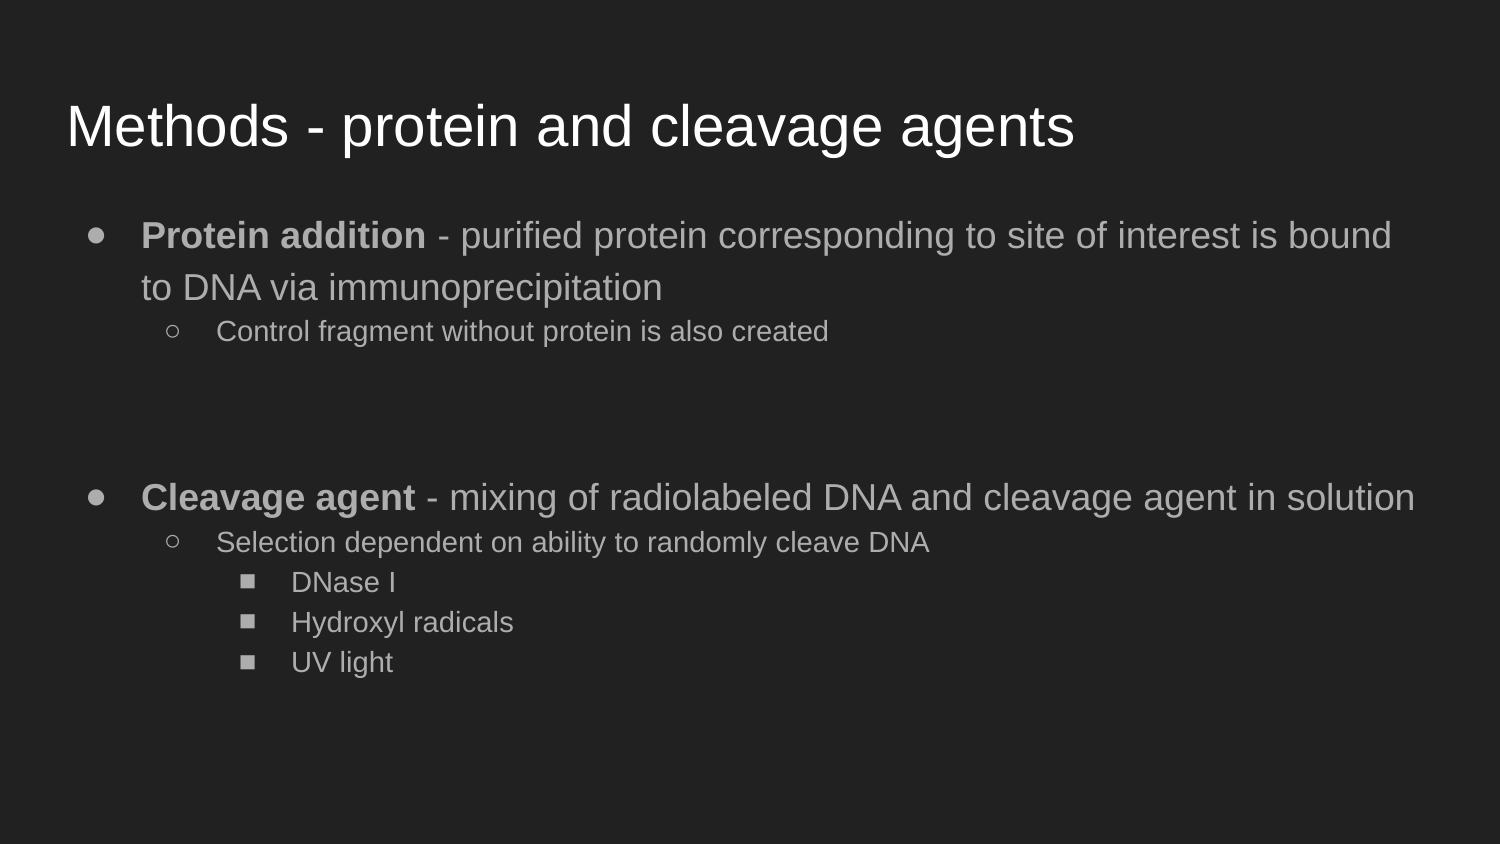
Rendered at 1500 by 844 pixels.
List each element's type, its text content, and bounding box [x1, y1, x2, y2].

title Methods - protein and cleavage agents [51, 72, 1449, 167]
list Protein addition - purified protein corresponding to site of interest is bound to DNA via immunoprecipitation Control fragment without protein is also created Cleavage agent - mixing of radiolabeled DNA and cleavage agent in solution Selection dependent on ability to randomly cleave DNA DNase I Hydroxyl radicals UV light [51, 189, 1449, 750]
